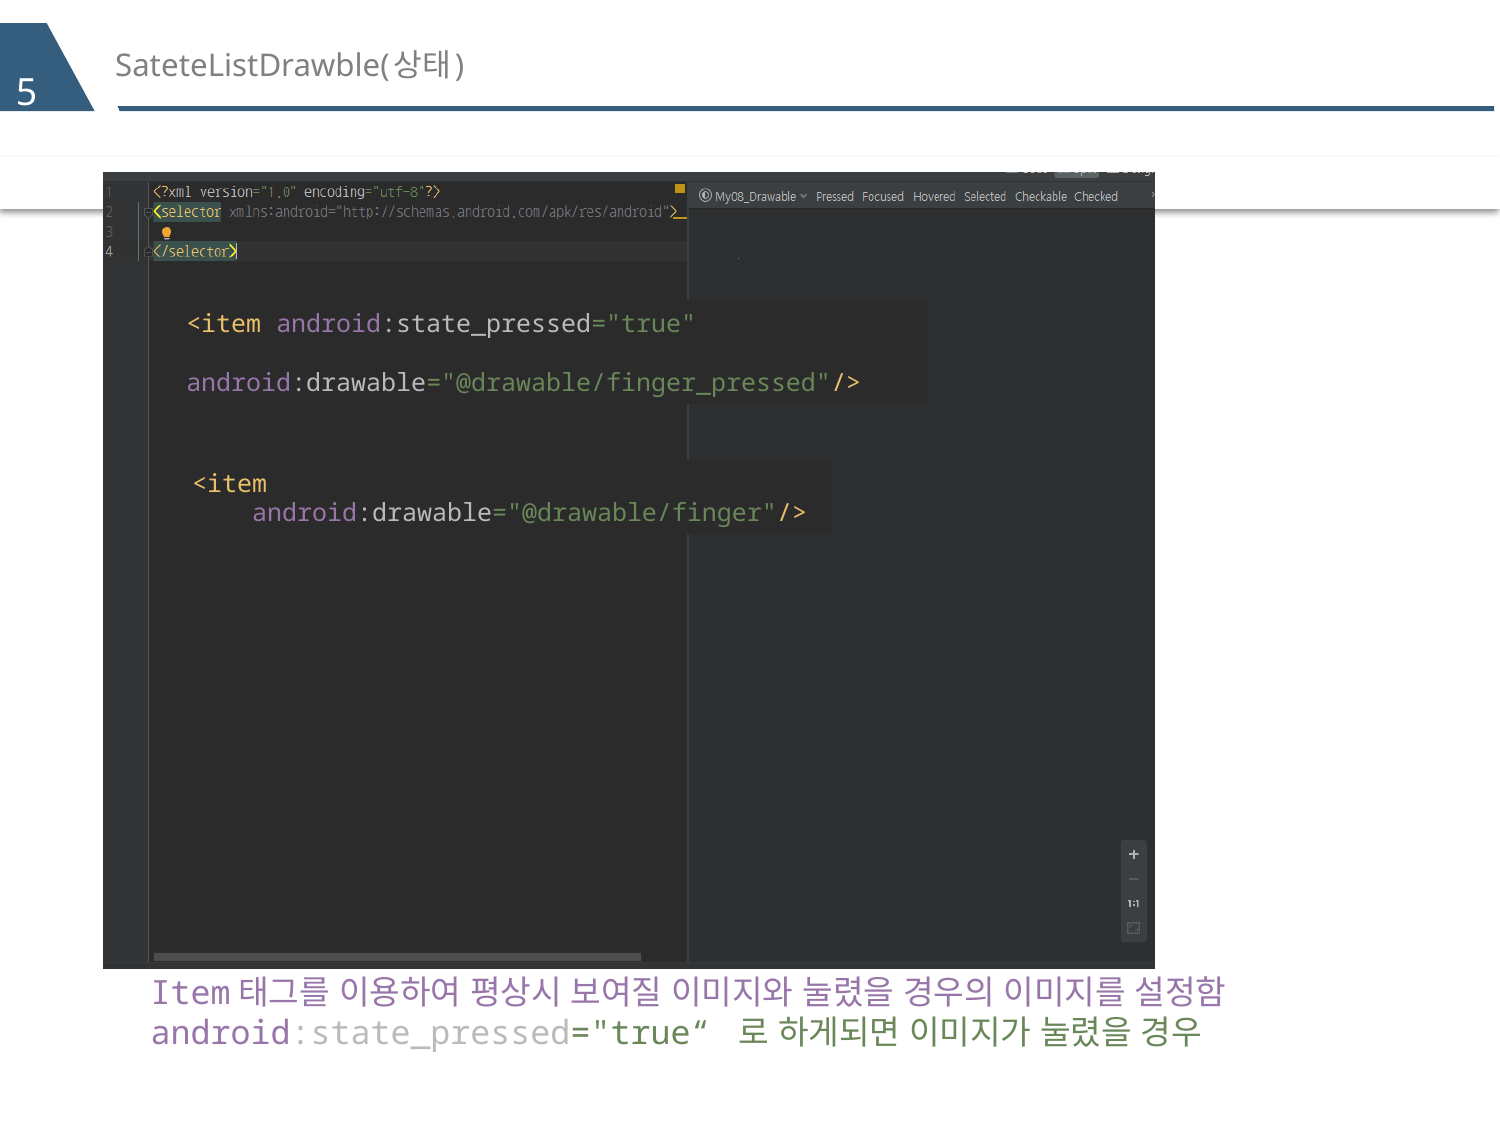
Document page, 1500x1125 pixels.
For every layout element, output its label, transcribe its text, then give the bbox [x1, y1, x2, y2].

slide_number 5 [1, 60, 89, 101]
text_box [0, 0, 1500, 75]
text_box SateteListDrawble(상태) [100, 37, 1438, 90]
title Item태그를 이용하여 평상시 보여질 이미지와 눌렸을 경우의 이미지를 설정함 android:state_pressed="true“ 로 하게되면 이미지가 눌렸을 경우 [135, 968, 1474, 1093]
picture [102, 172, 1155, 969]
